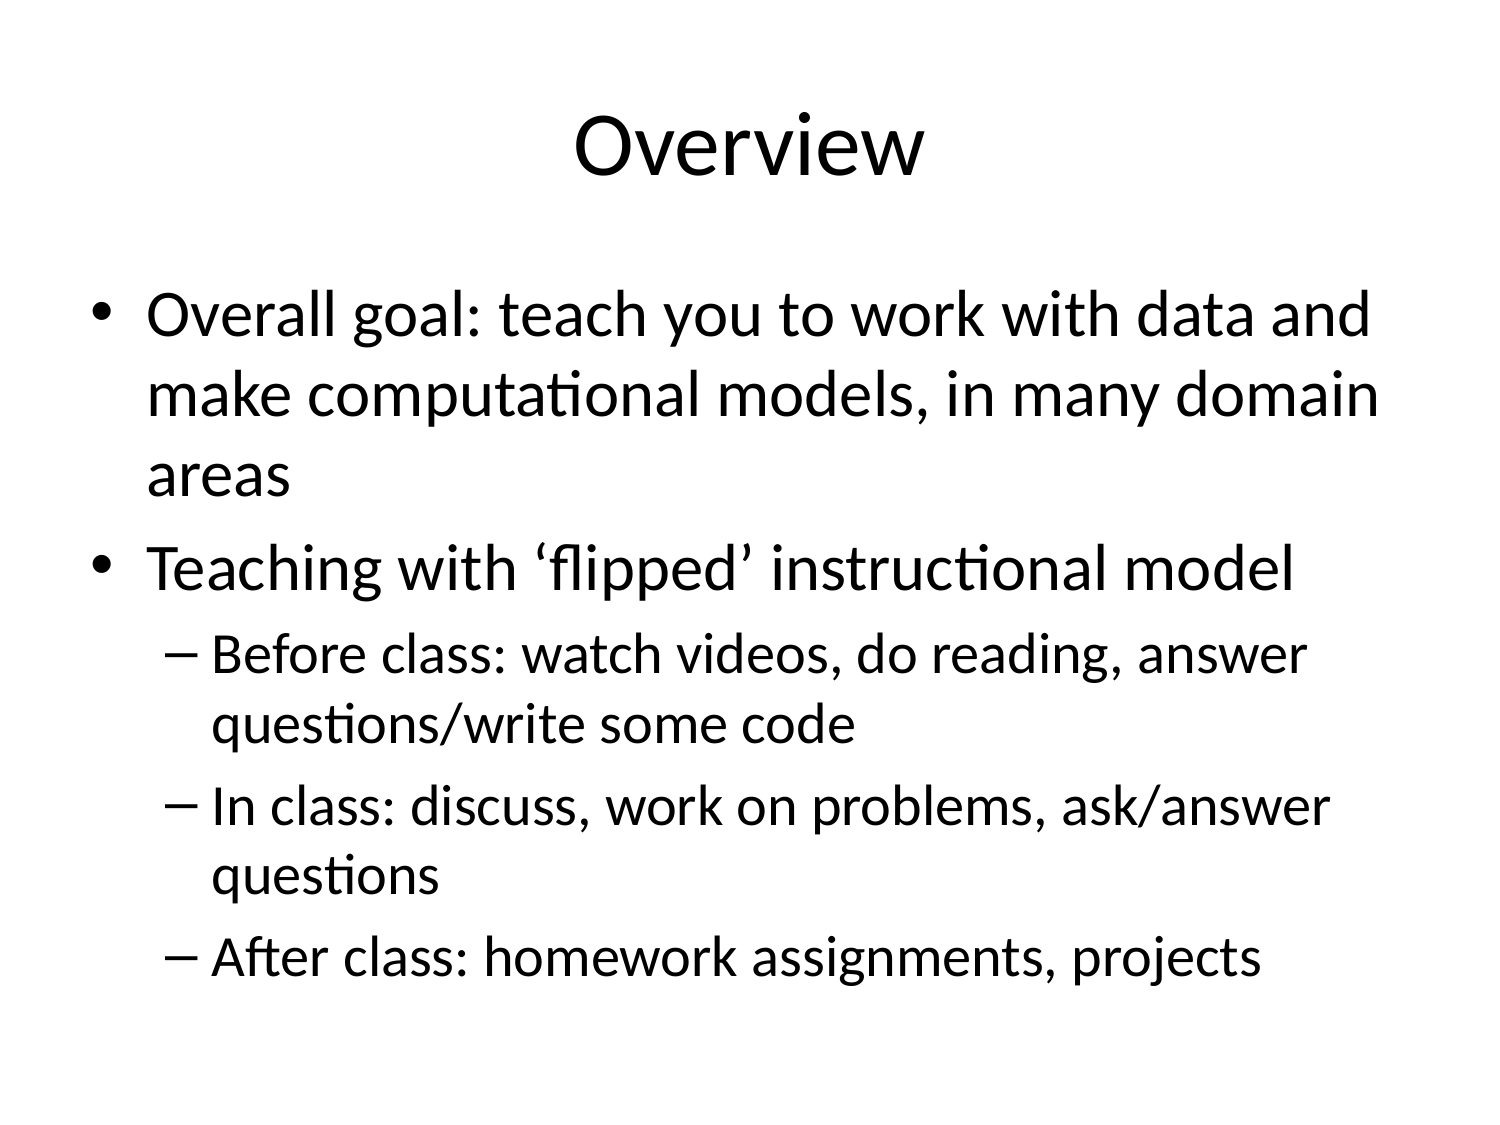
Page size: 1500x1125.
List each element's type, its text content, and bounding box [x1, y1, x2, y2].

list Overall goal: teach you to work with data and make computational models, in many domain areas Teaching with ‘flipped’ instructional model Before class: watch videos, do reading, answer questions/write some code In class: discuss, work on problems, ask/answer questions After class: homework assignments, projects [75, 262, 1425, 1005]
title Overview [75, 45, 1425, 233]
